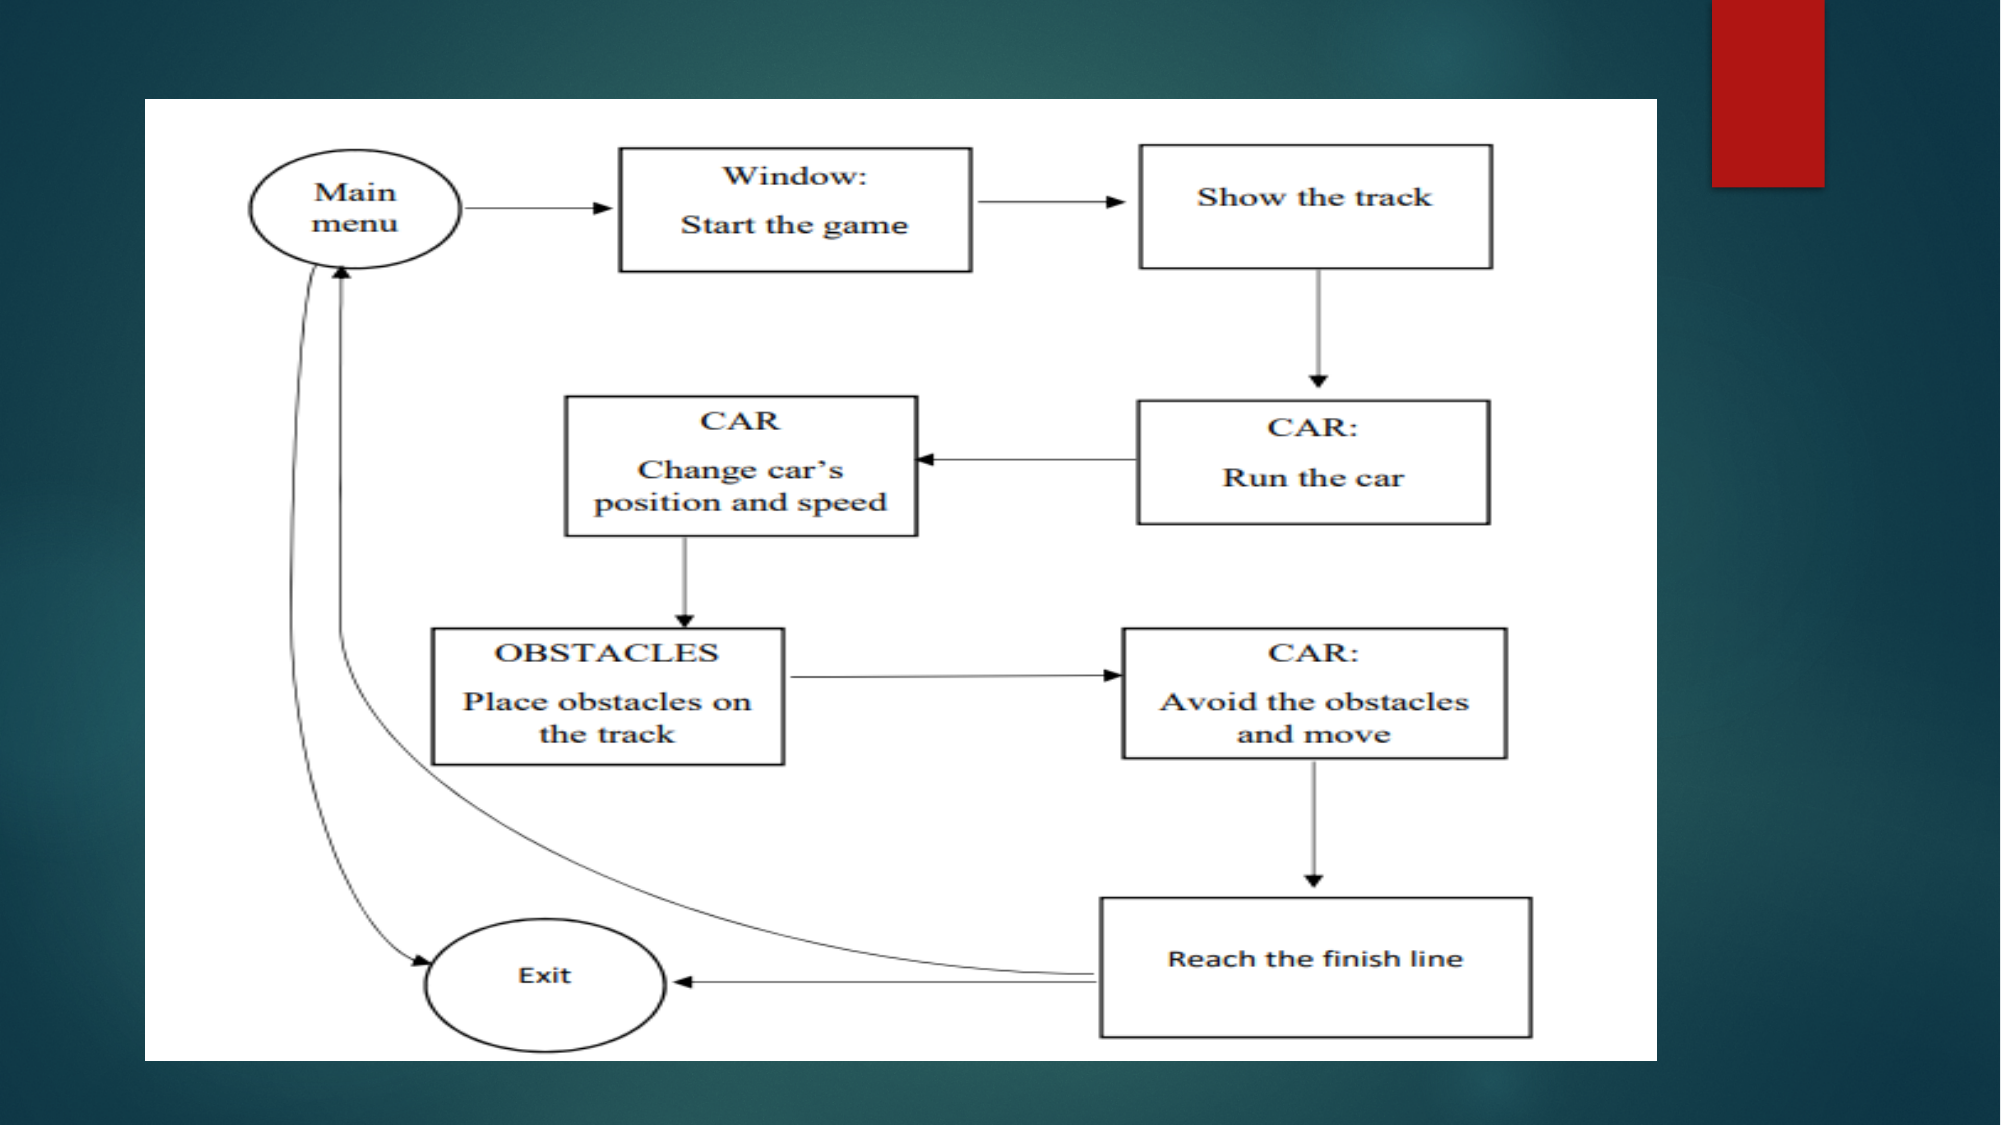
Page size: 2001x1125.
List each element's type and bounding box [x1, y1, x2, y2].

picture [0, 0, 1657, 1125]
